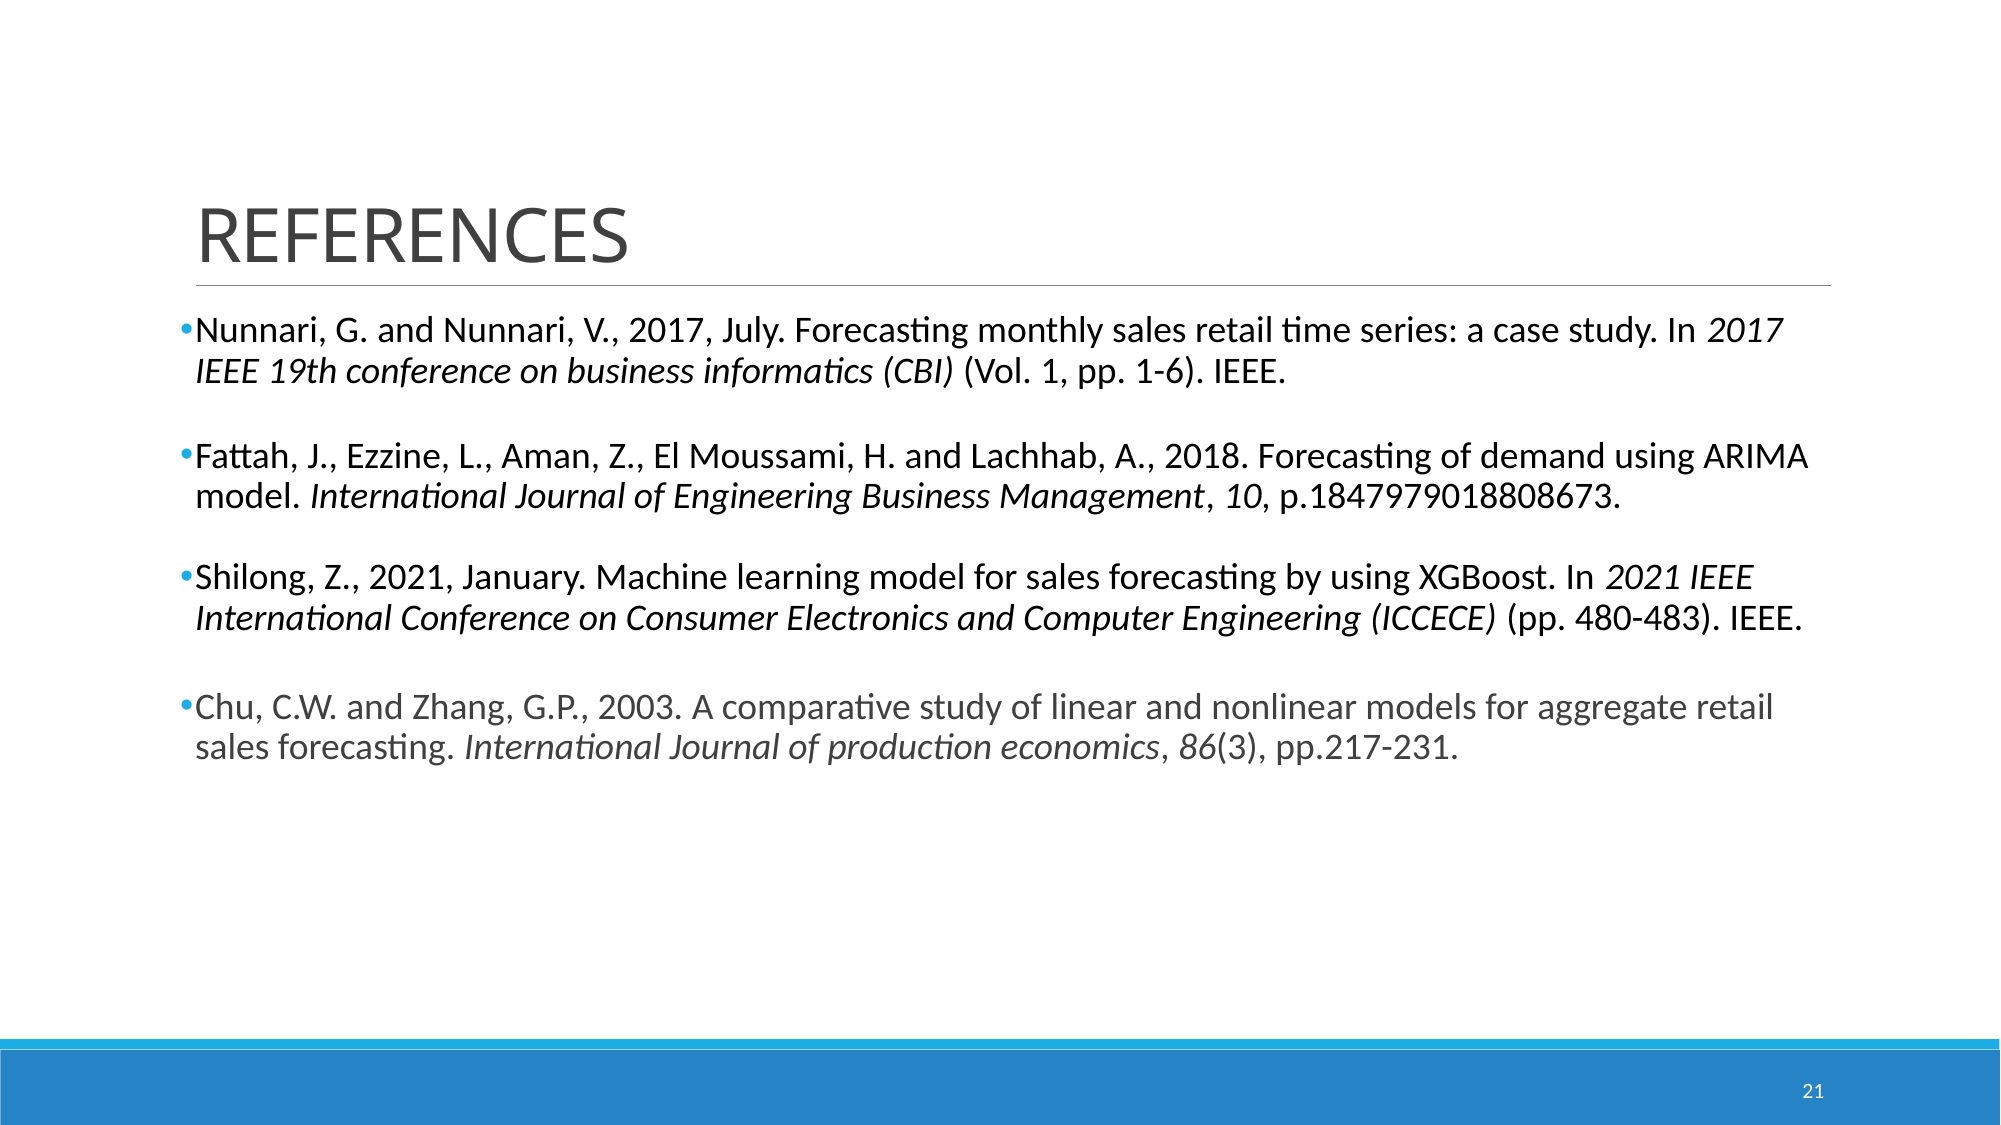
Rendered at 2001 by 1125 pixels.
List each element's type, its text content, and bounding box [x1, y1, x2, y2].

slide_number 21 [1624, 1059, 1840, 1120]
title REFERENCES [180, 47, 1830, 285]
list Nunnari, G. and Nunnari, V., 2017, July. Forecasting monthly sales retail time series: a case study. In 2017 IEEE 19th conference on business informatics (CBI) (Vol. 1, pp. 1-6). IEEE. Fattah, J., Ezzine, L., Aman, Z., El Moussami, H. and Lachhab, A., 2018. Forecasting of demand using ARIMA model. International Journal of Engineering Business Management, 10, p.1847979018808673. Shilong, Z., 2021, January. Machine learning model for sales forecasting by using XGBoost. In 2021 IEEE International Conference on Consumer Electronics and Computer Engineering (ICCECE) (pp. 480-483). IEEE. Chu, C.W. and Zhang, G.P., 2003. A comparative study of linear and nonlinear models for aggregate retail sales forecasting. International Journal of production economics, 86(3), pp.217-231. [180, 302, 1830, 963]
